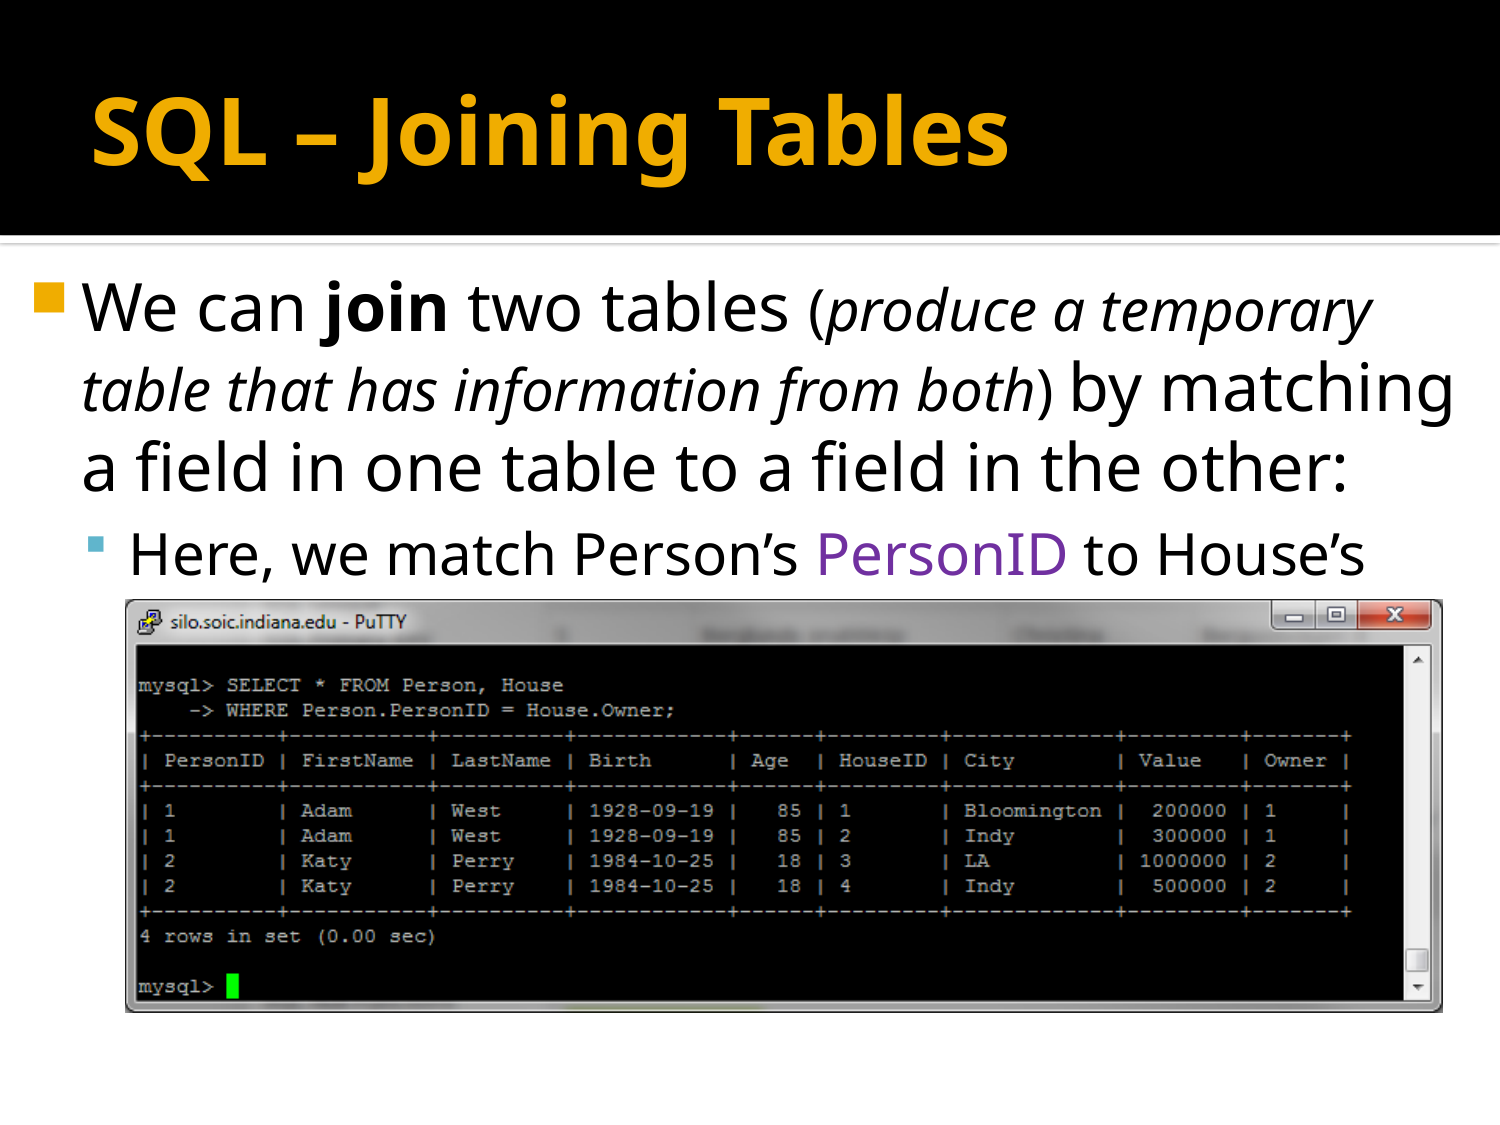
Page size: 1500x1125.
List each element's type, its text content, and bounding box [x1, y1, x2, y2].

list We can join two tables (produce a temporary table that has information from both) by matching a field in one table to a field in the other: Here, we match Person’s PersonID to House’s Owner: [0, 249, 1500, 1050]
title SQL – Joining Tables [75, 25, 1425, 231]
picture [124, 599, 1443, 1013]
